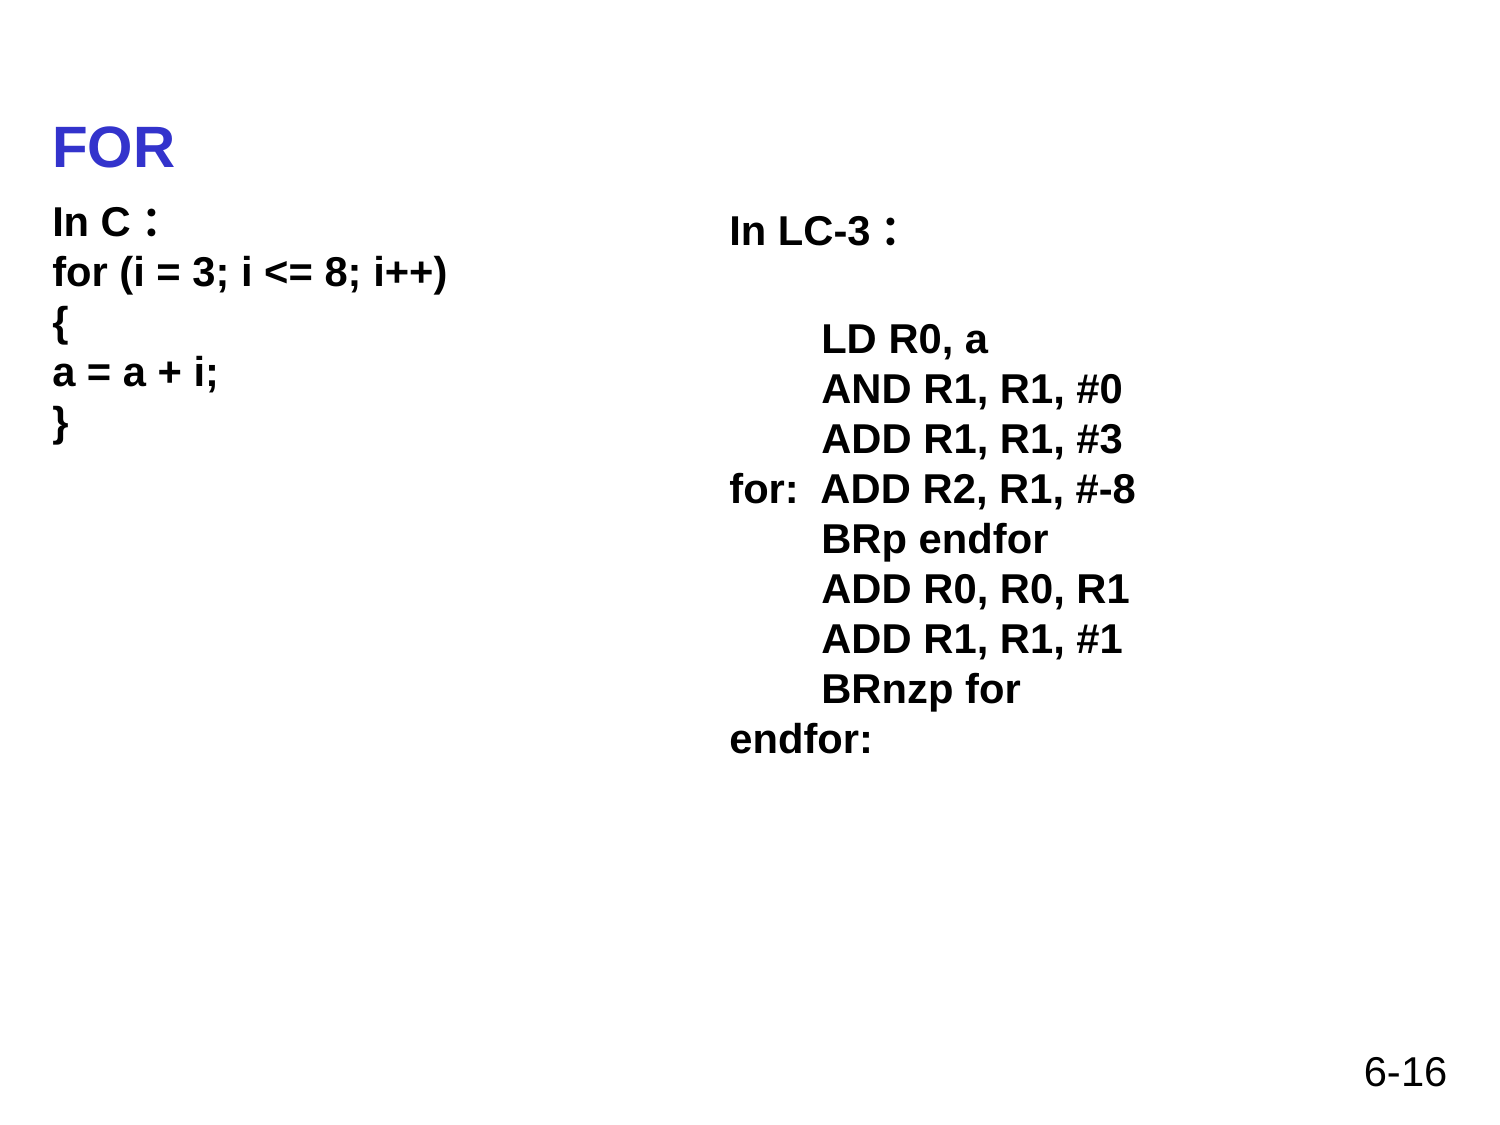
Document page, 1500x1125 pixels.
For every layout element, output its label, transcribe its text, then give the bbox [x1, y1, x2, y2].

title FOR [37, 99, 1463, 188]
text_box In LC-3： LD R0, a AND R1, R1, #0 ADD R1, R1, #3 for: ADD R2, R1, #-8 BRp endfor ADD R0, R0, R1 ADD R1, R1, #1 BRnzp for endfor: [714, 196, 1345, 1009]
slide_number 6-16 [1074, 1037, 1463, 1101]
text_box In C： for (i = 3; i <= 8; i++) { a = a + i; } [37, 187, 668, 1000]
